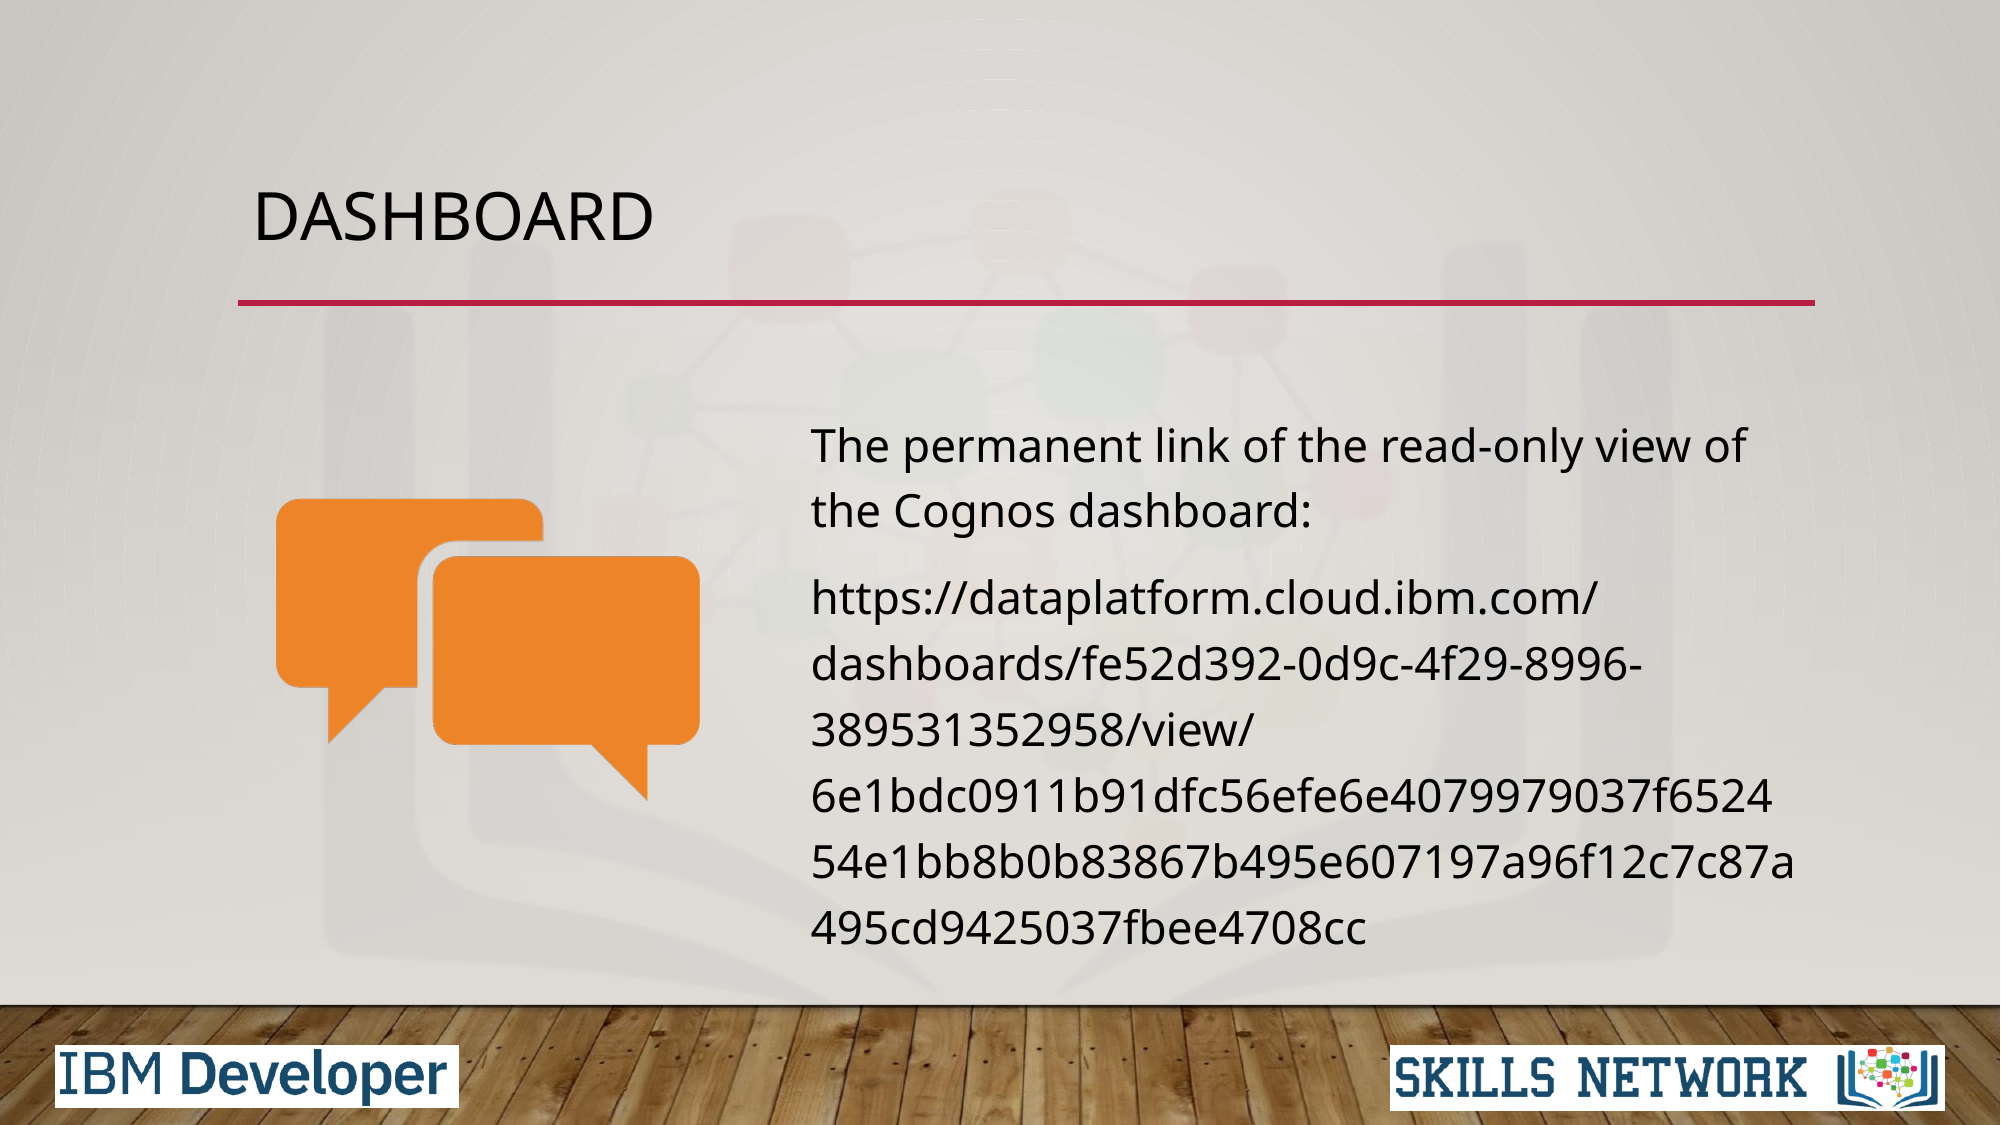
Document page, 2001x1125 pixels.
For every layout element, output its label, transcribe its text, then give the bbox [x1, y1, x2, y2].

picture [0, 1005, 2000, 1125]
title DASHBOARD [237, 132, 1814, 306]
picture [237, 397, 739, 899]
list The permanent link of the read-only view of the Cognos dashboard: https://dataplatform.cloud.ibm.com/dashboards/fe52d392-0d9c-4f29-8996-389531352958/view/6e1bdc0911b91dfc56efe6e4079979037f652454e1bb8b0b83867b495e607197a96f12c7c87a495cd9425037fbee4708cc [795, 397, 1814, 971]
